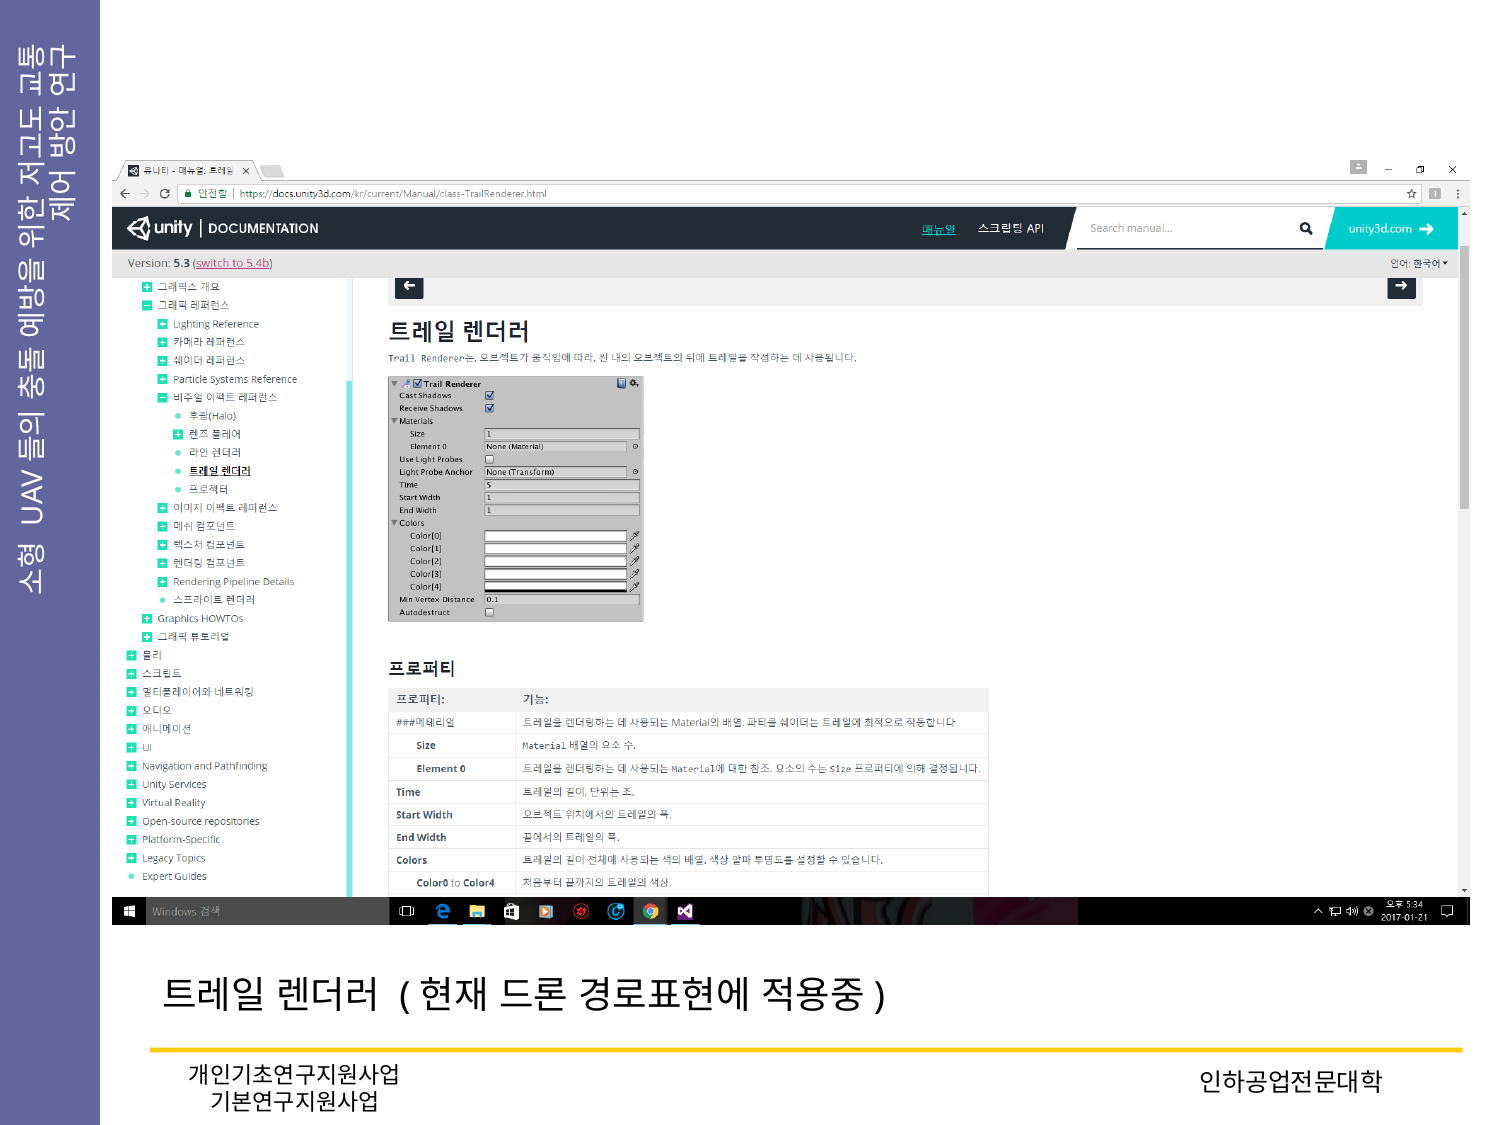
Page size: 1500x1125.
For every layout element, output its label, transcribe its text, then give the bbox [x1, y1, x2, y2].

text_box 트레일 렌더러 (현재 드론 경로표현에 적용중) [147, 964, 951, 1024]
picture [111, 160, 1470, 925]
